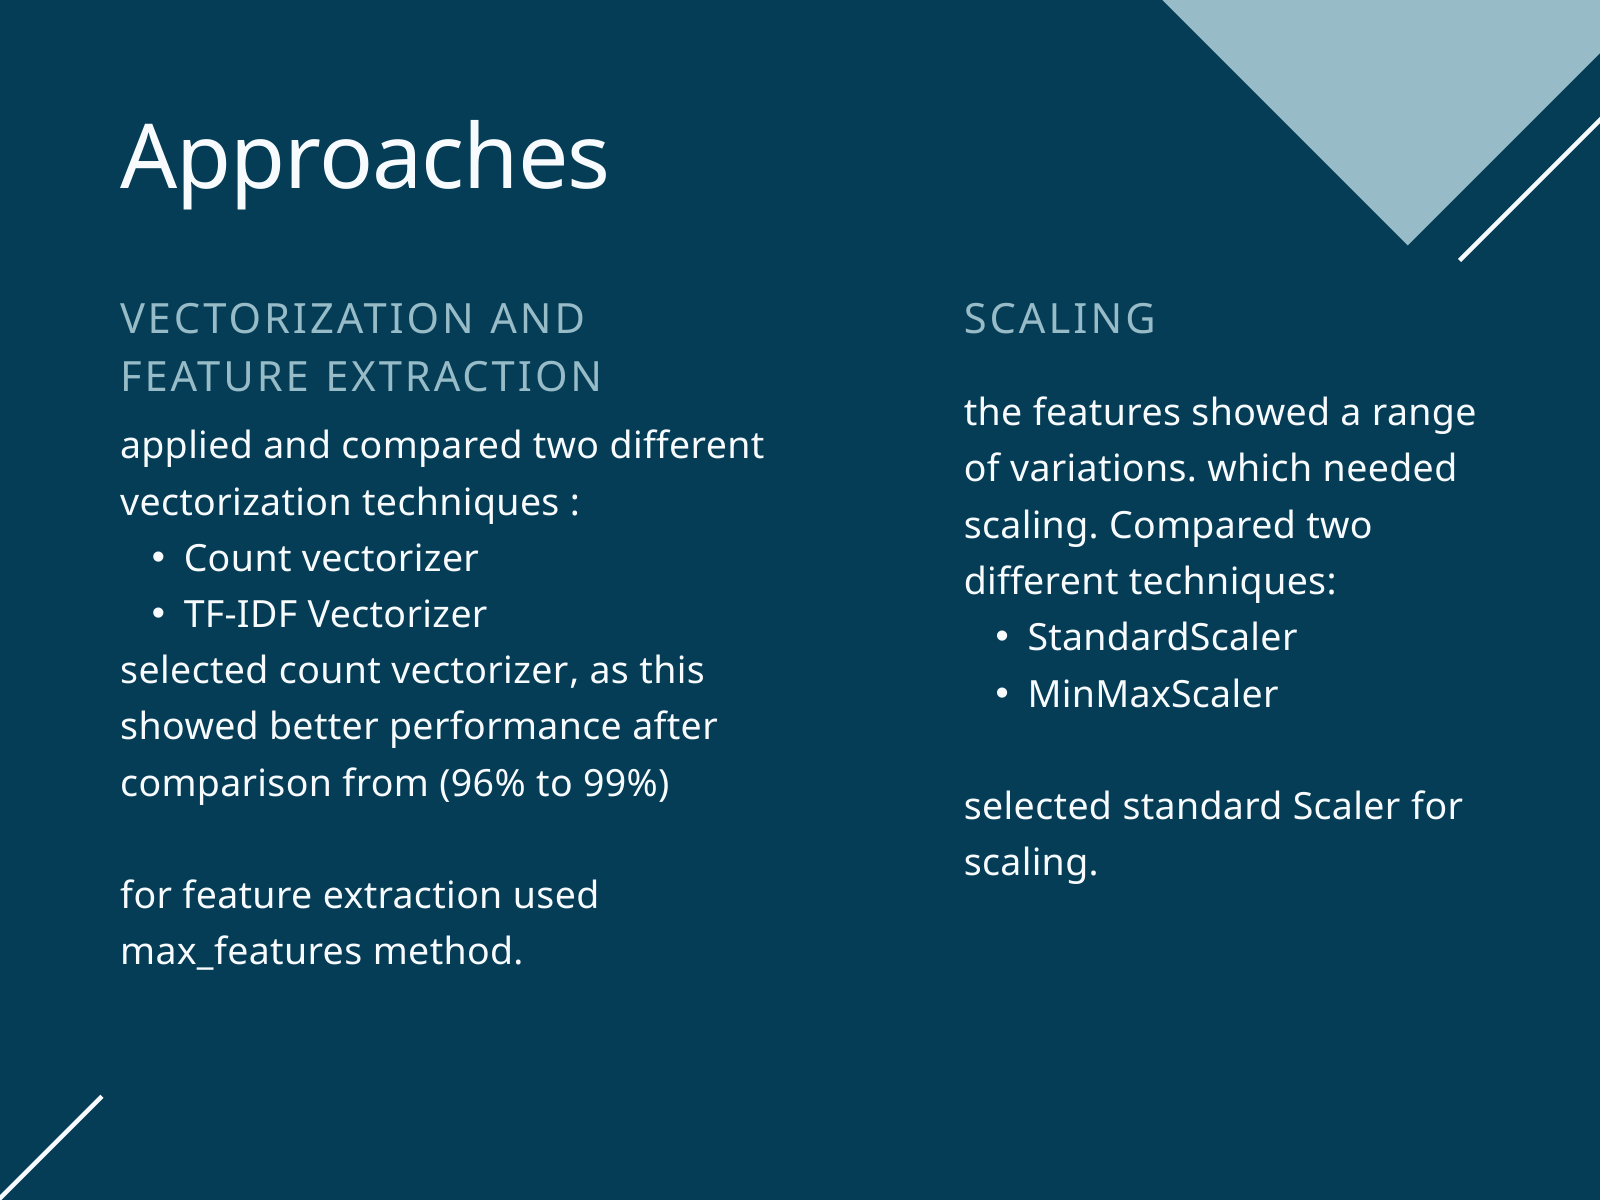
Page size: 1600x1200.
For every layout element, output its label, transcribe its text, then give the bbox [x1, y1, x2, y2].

text_box Approaches [120, 99, 1045, 207]
text_box the features showed a range of variations. which needed scaling. Compared two different techniques: StandardScaler MinMaxScaler selected standard Scaler for scaling. [963, 376, 1508, 884]
text_box [0, 1094, 104, 1200]
text_box [1458, 116, 1600, 262]
text_box VECTORIZATION AND FEATURE EXTRACTION [120, 283, 738, 401]
text_box SCALING [963, 283, 1365, 342]
text_box [1162, 0, 1600, 246]
text_box applied and compared two different vectorization techniques : Count vectorizer TF-IDF Vectorizer selected count vectorizer, as this showed better performance after comparison from (96% to 99%) for feature extraction used max_features method. [120, 409, 800, 973]
